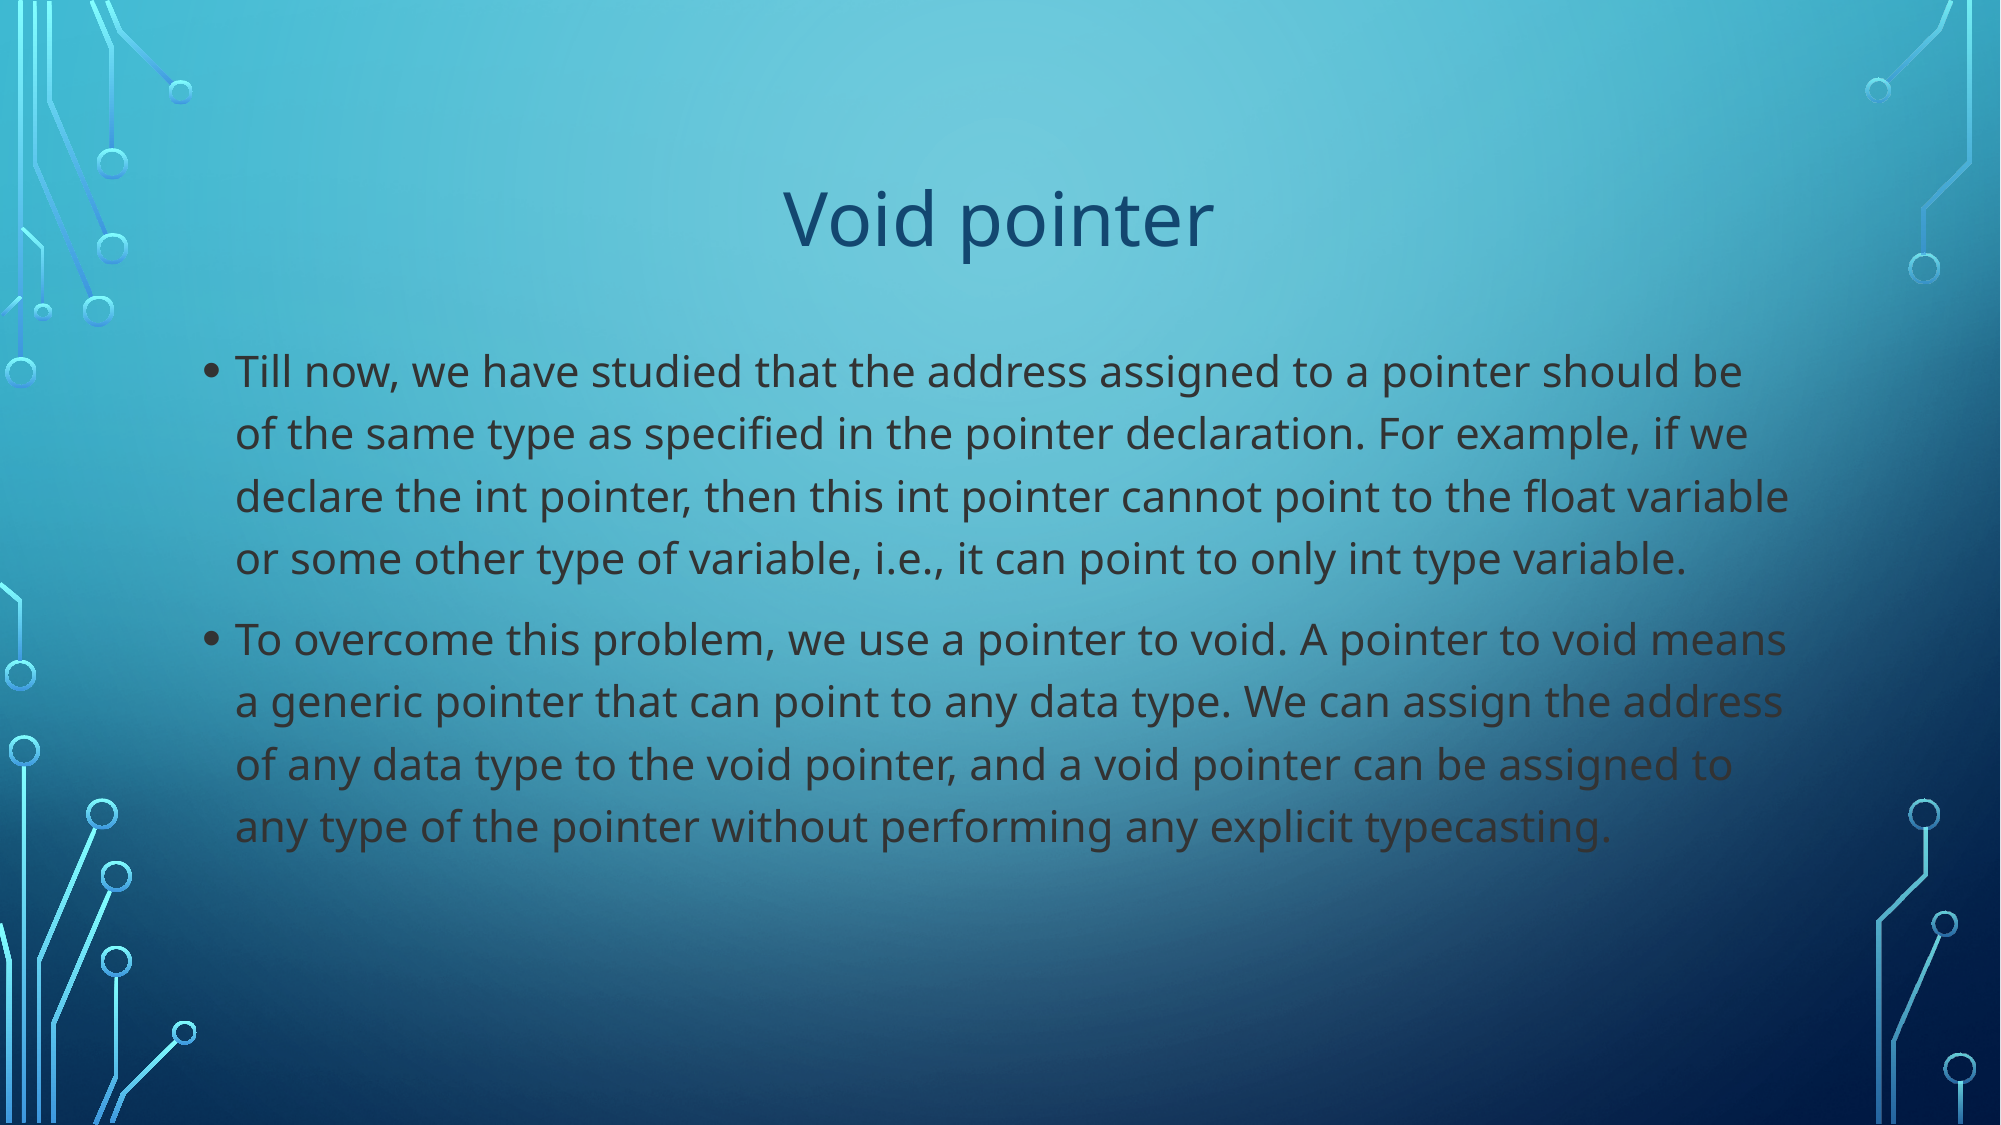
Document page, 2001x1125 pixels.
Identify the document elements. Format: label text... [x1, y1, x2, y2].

title Void pointer [187, 101, 1813, 325]
list Till now, we have studied that the address assigned to a pointer should be of the same type as specified in the pointer declaration. For example, if we declare the int pointer, then this int pointer cannot point to the float variable or some other type of variable, i.e., it can point to only int type variable. To overcome this problem, we use a pointer to void. A pointer to void means a generic pointer that can point to any data type. We can assign the address of any data type to the void pointer, and a void pointer can be assigned to any type of the pointer without performing any explicit typecasting. [187, 325, 1813, 907]
